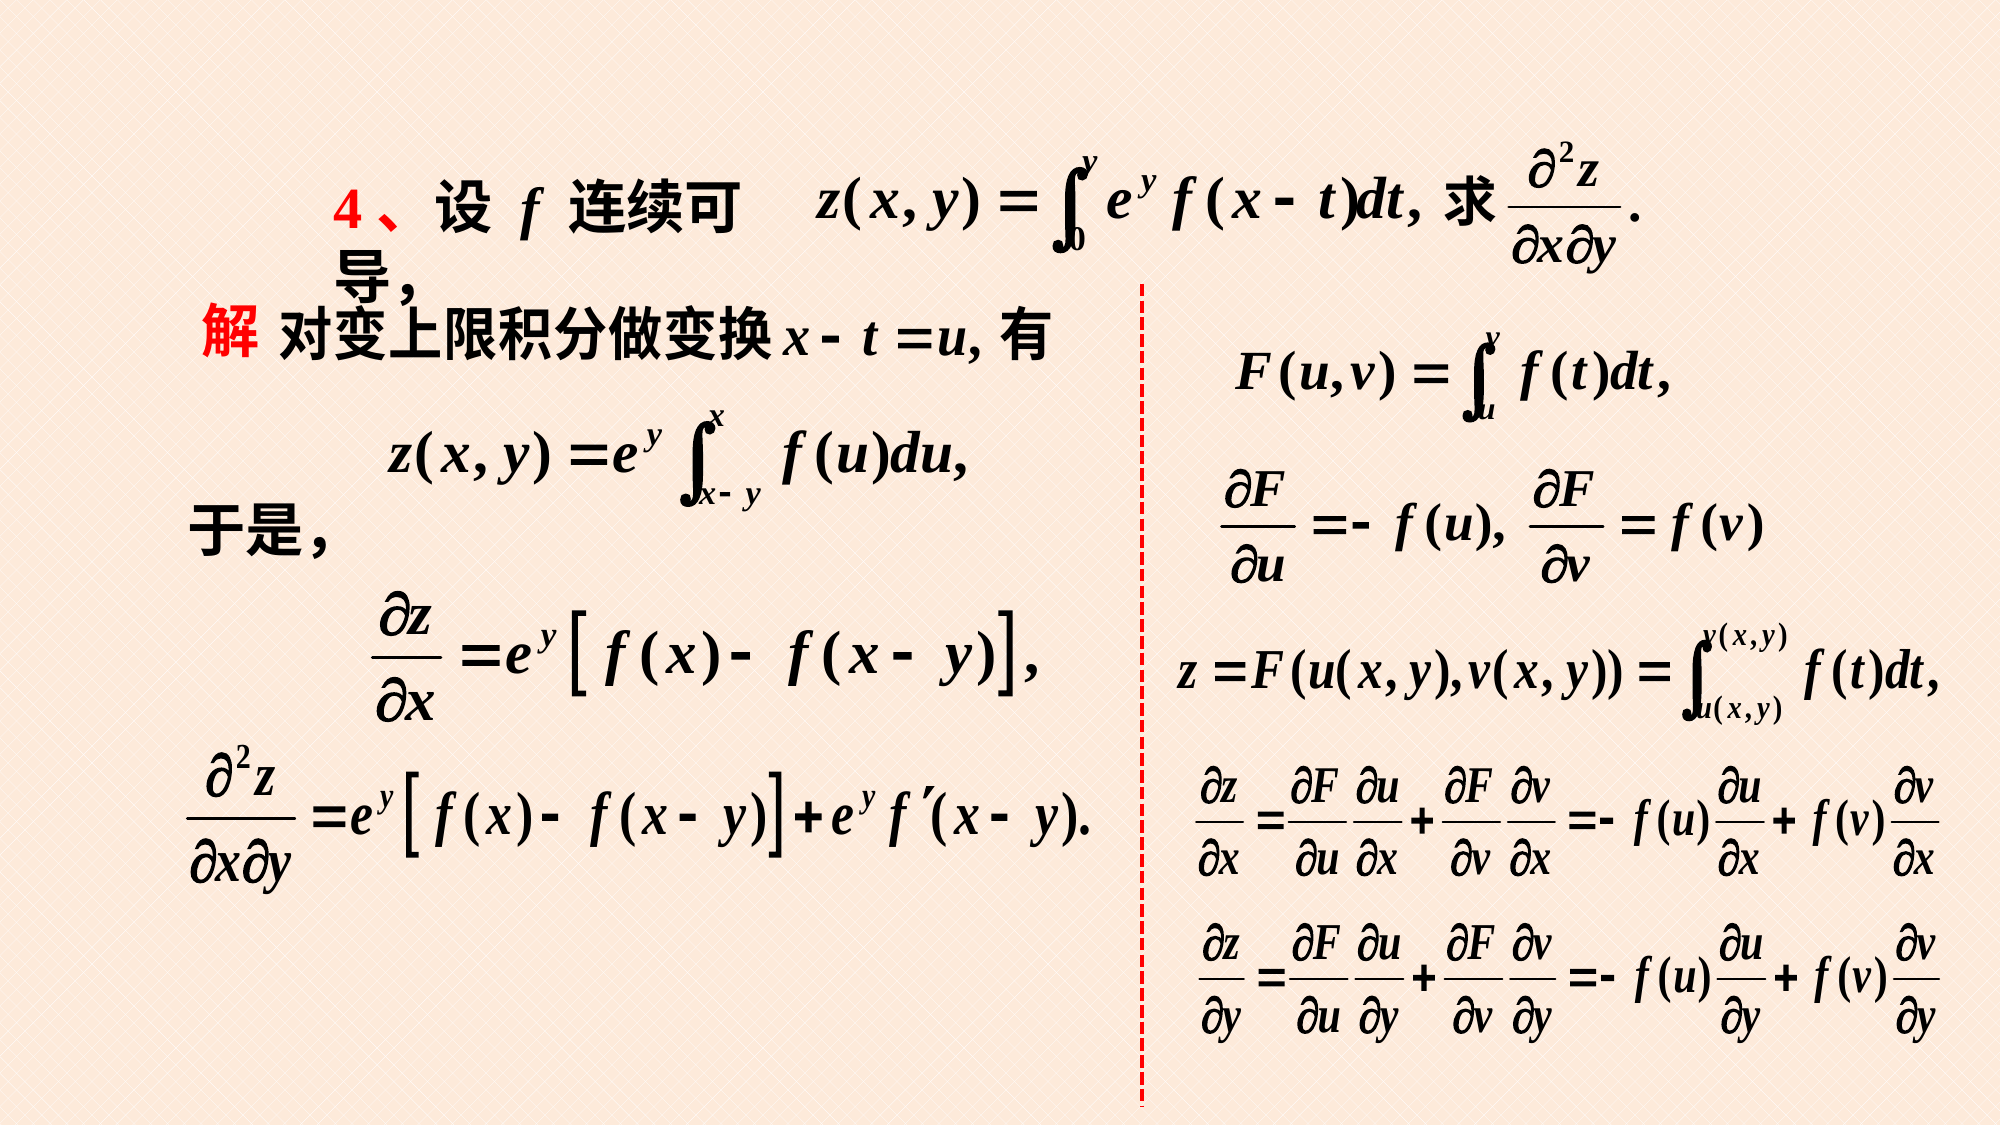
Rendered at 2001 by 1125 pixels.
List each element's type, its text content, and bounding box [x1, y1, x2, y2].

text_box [1436, 126, 1652, 284]
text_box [1188, 749, 1948, 888]
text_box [178, 728, 1099, 907]
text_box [378, 388, 977, 523]
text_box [1226, 311, 1683, 432]
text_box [361, 571, 1048, 726]
text_box 4、设 f 连续可导， [318, 162, 827, 296]
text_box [1212, 451, 1772, 595]
text_box 于是， [172, 486, 378, 571]
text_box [1168, 608, 1948, 736]
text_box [1192, 906, 1949, 1054]
text_box 解 [186, 287, 275, 372]
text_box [270, 297, 1072, 381]
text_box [806, 133, 1431, 264]
